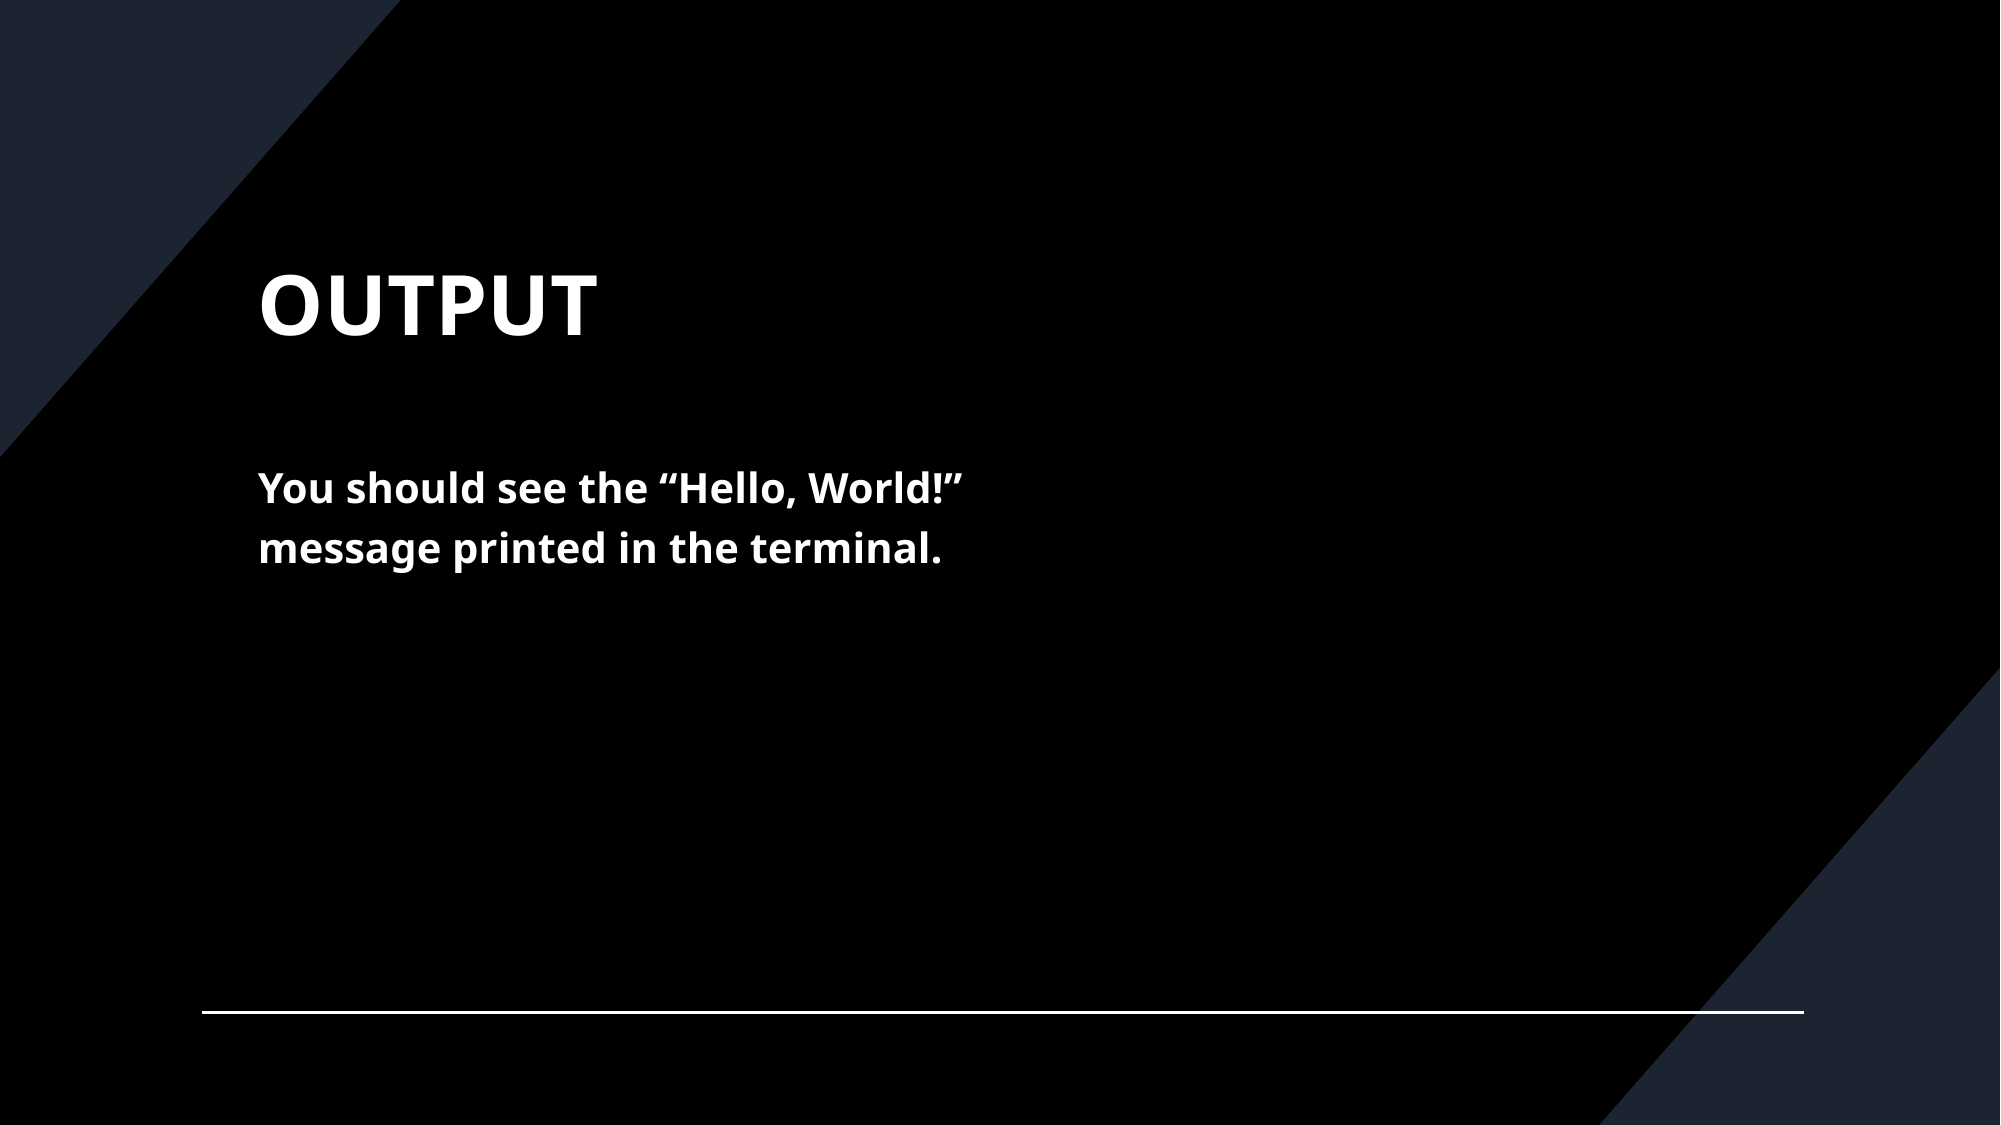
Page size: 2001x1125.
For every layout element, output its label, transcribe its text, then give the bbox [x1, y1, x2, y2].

title OUTPUT [243, 190, 1868, 414]
list You should see the “Hello, World!” message printed in the terminal. [243, 444, 1000, 1030]
